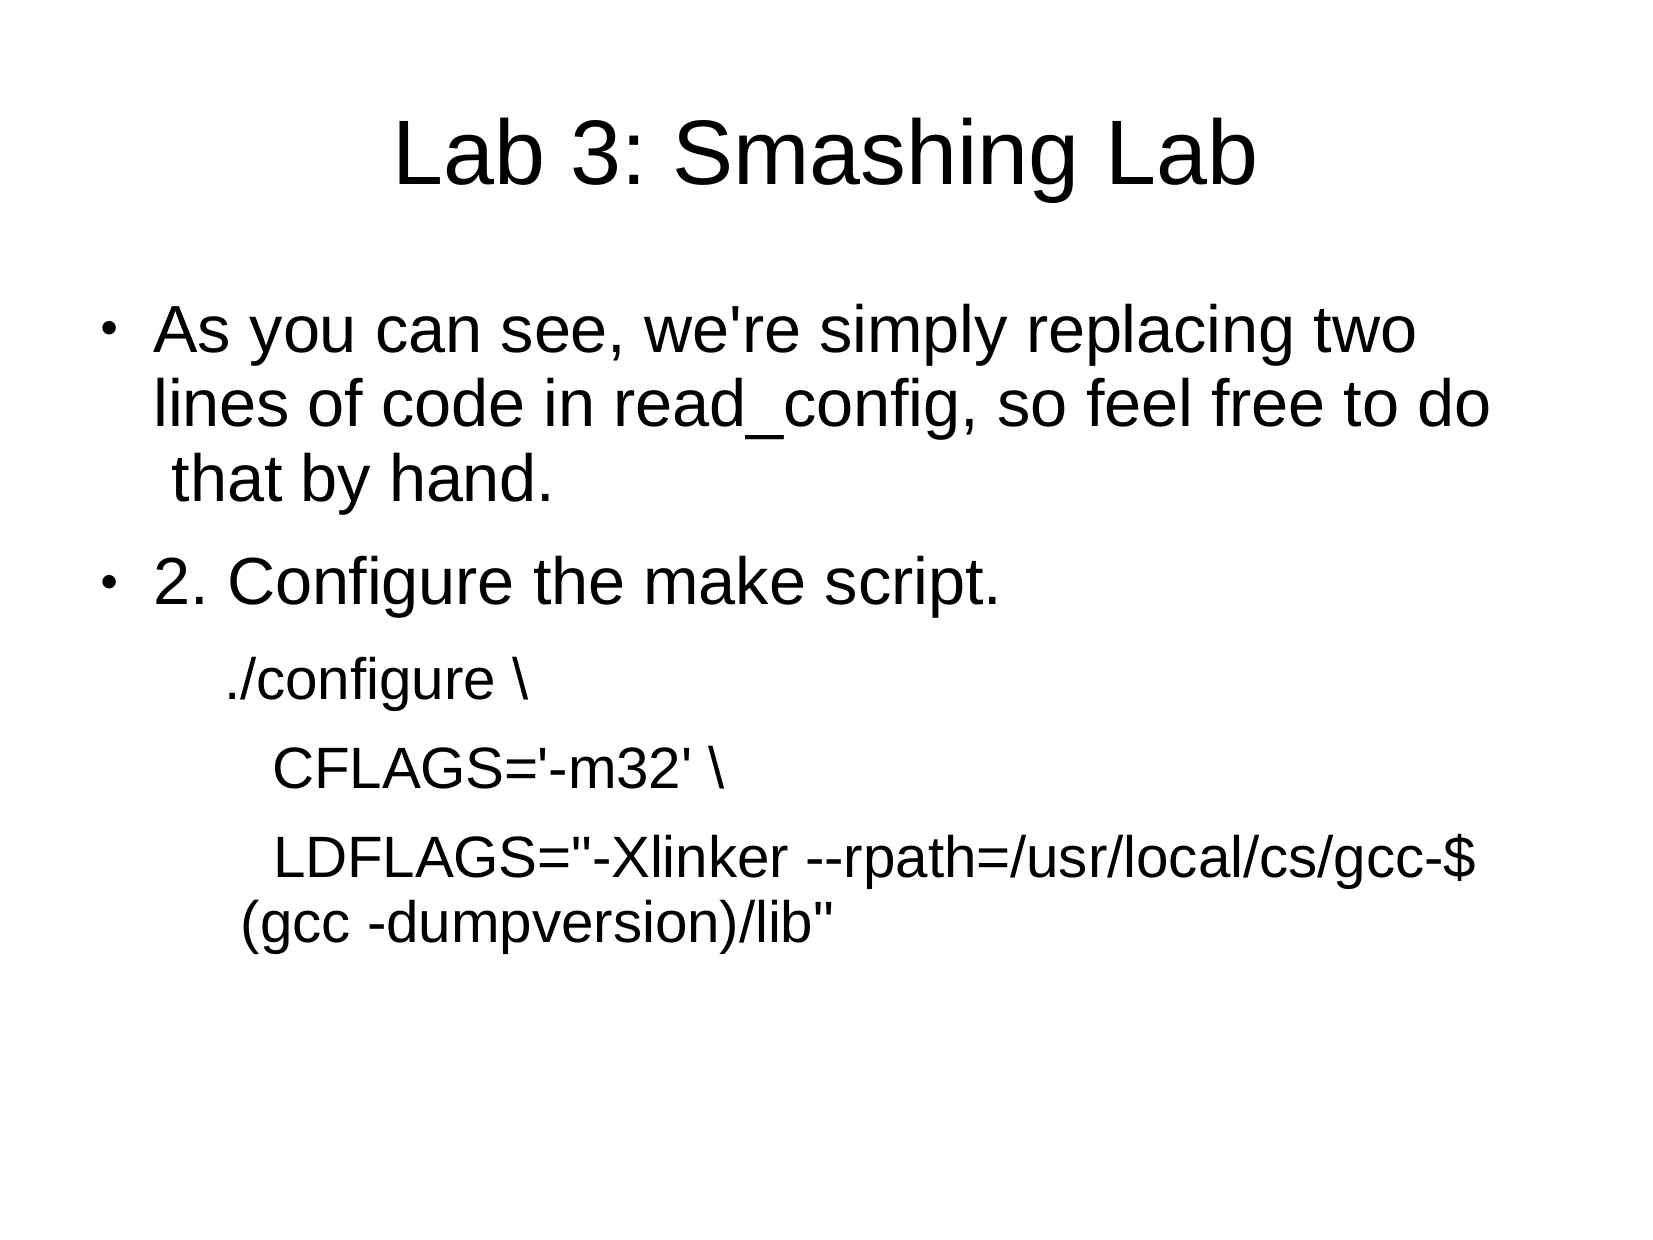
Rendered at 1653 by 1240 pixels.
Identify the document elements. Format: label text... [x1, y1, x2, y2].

title Lab 3: Smashing Lab [173, 51, 1479, 290]
text_box ● [98, 307, 127, 343]
text_box As you can see, we're simply replacing two lines of code in read_config, so feel free to do that by hand. 2. Configure the make script. ./configure \ CFLAGS='-m32' \ LDFLAGS="-Xlinker --rpath=/usr/local/cs/gcc-$ (gcc -dumpversion)/lib" [151, 290, 1498, 955]
text_box ● [98, 561, 127, 597]
